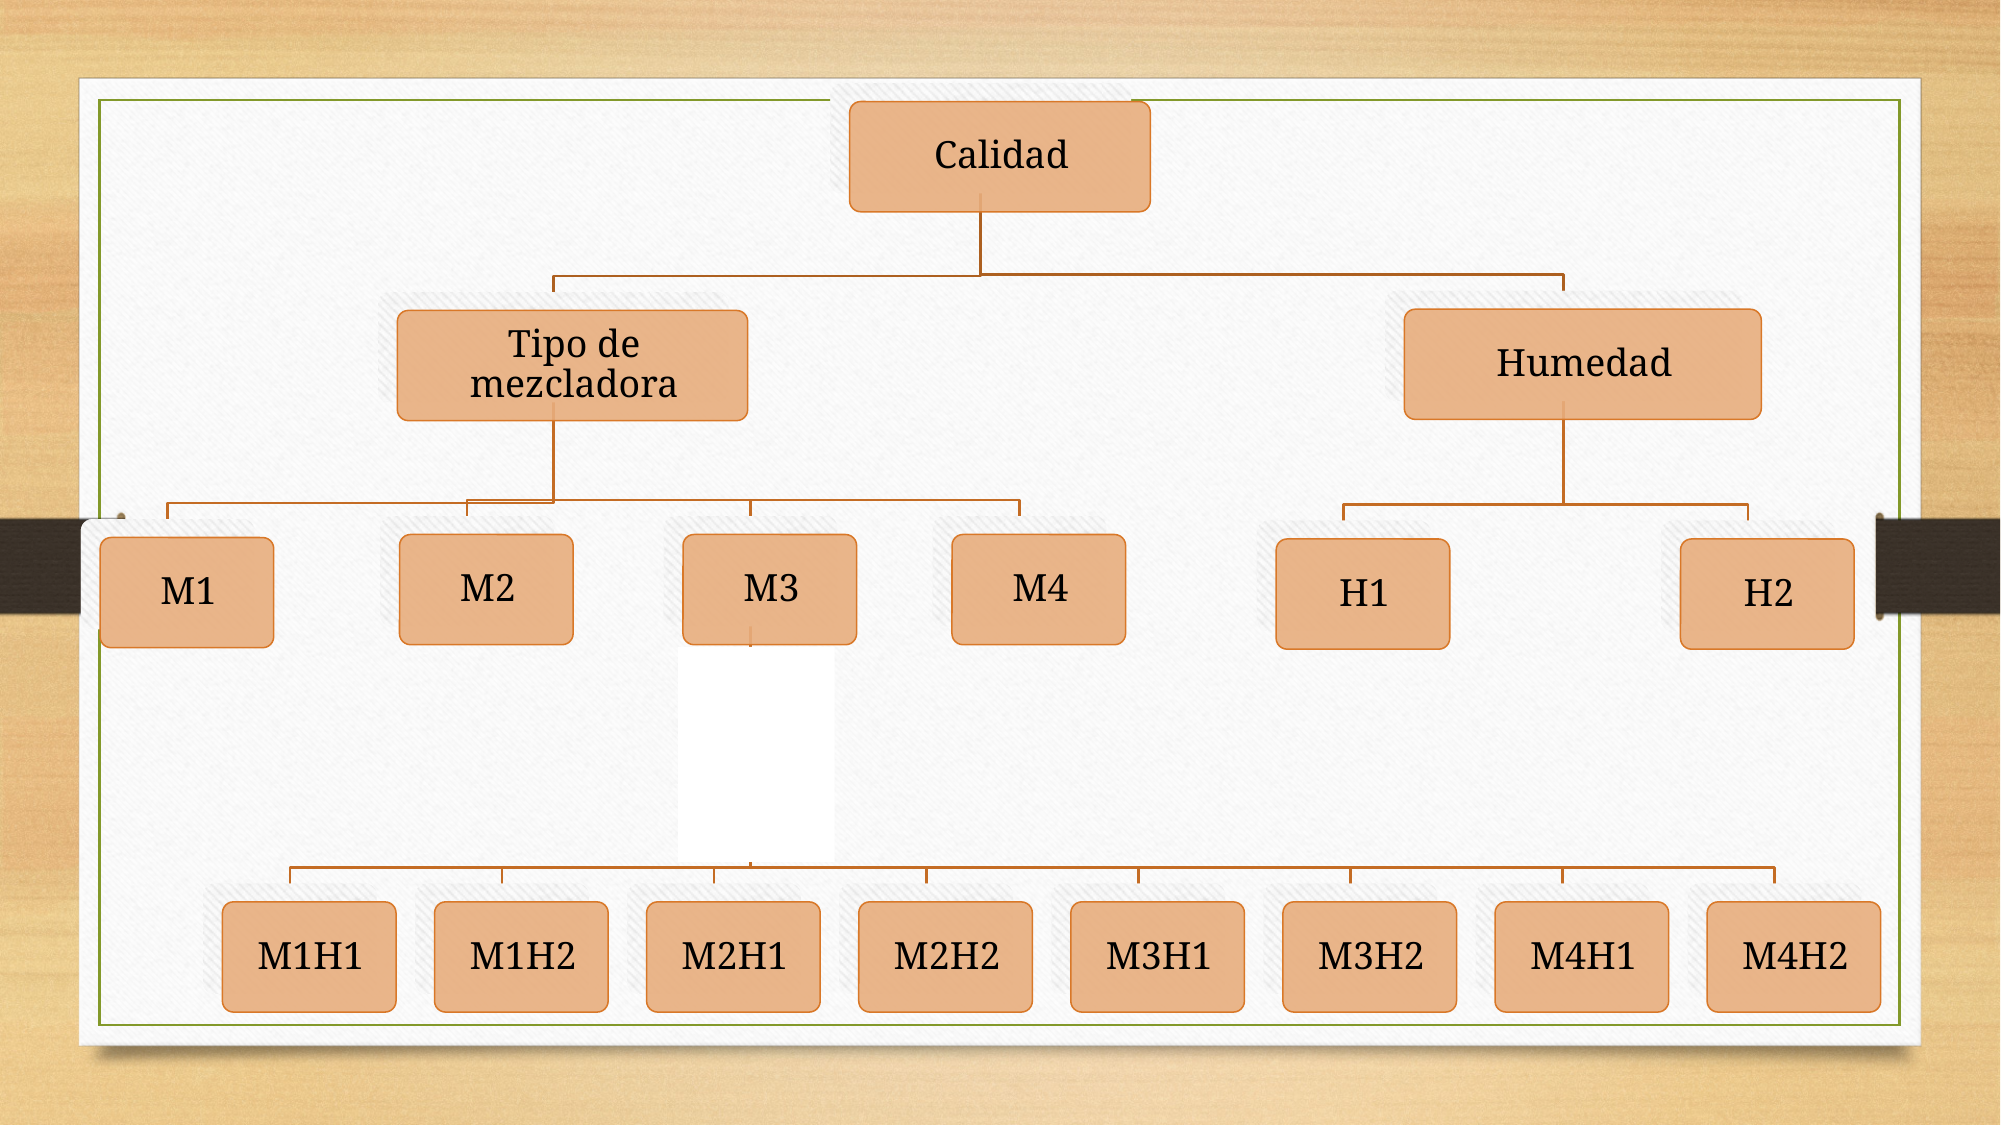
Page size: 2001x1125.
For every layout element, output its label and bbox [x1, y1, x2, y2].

picture [0, 0, 2001, 1125]
text_box [2, 15, 2000, 1125]
